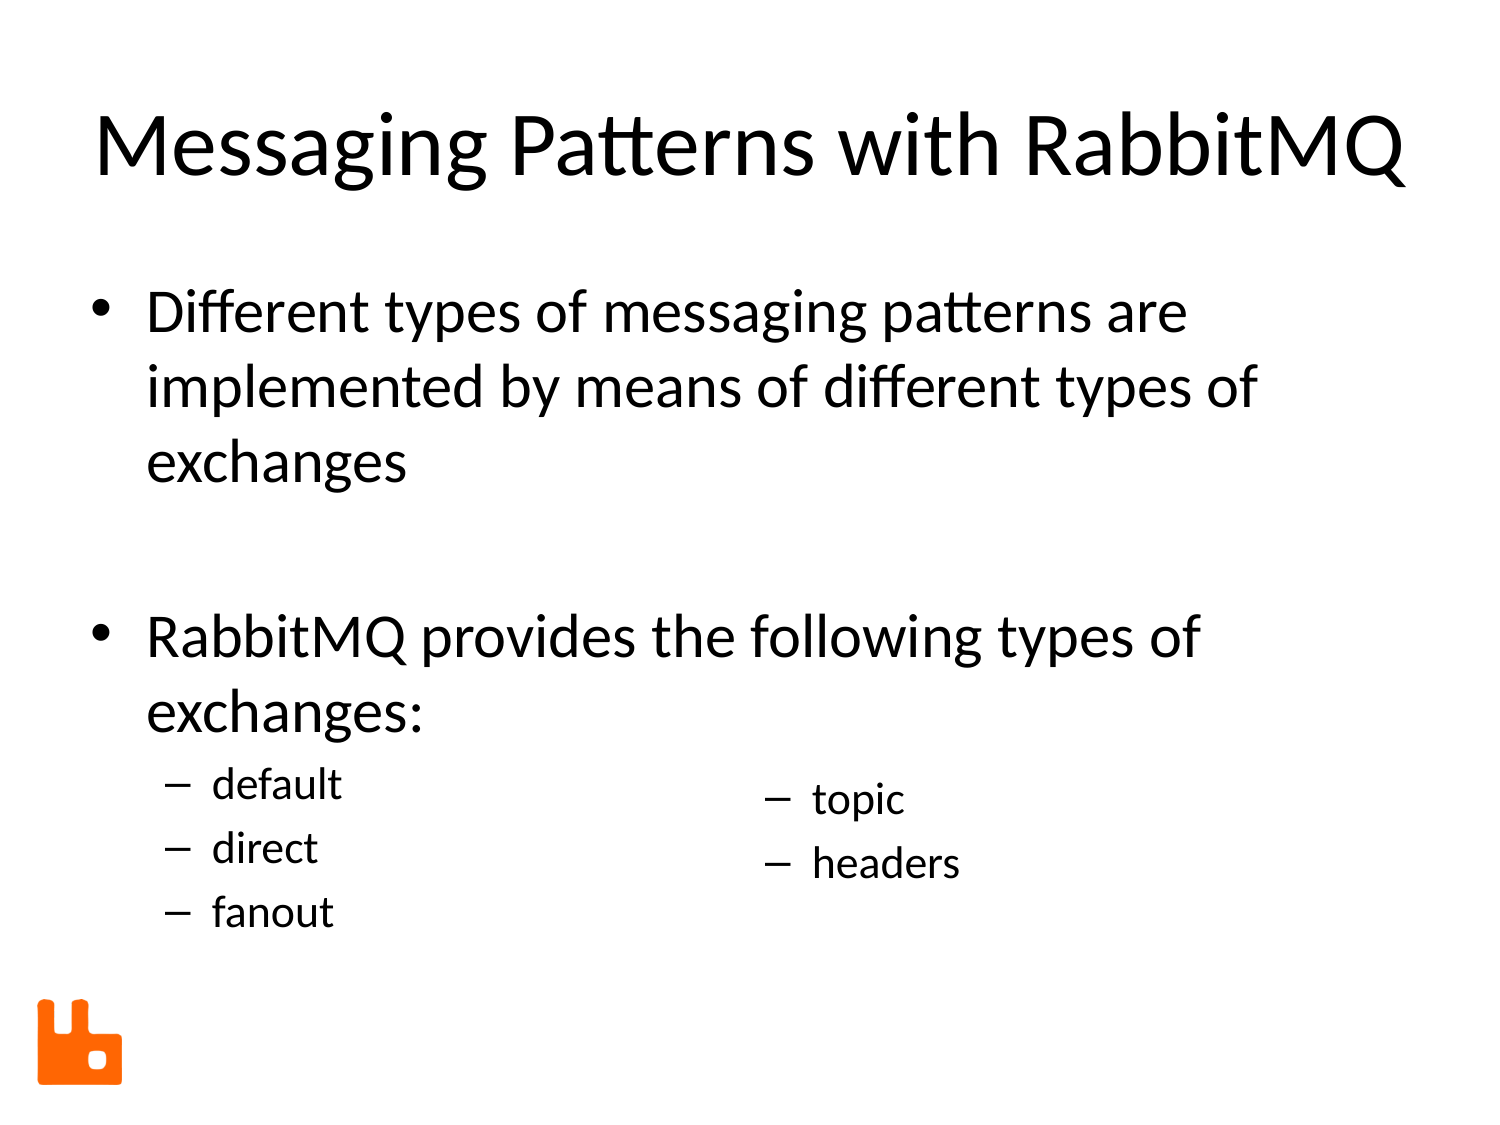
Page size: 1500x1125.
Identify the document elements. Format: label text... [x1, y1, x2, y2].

text_box topic headers [675, 437, 1325, 1030]
picture [37, 999, 122, 1085]
list Different types of messaging patterns are implemented by means of different types of exchanges RabbitMQ provides the following types of exchanges: default direct fanout [75, 262, 1425, 1005]
title Messaging Patterns with RabbitMQ [75, 45, 1425, 233]
